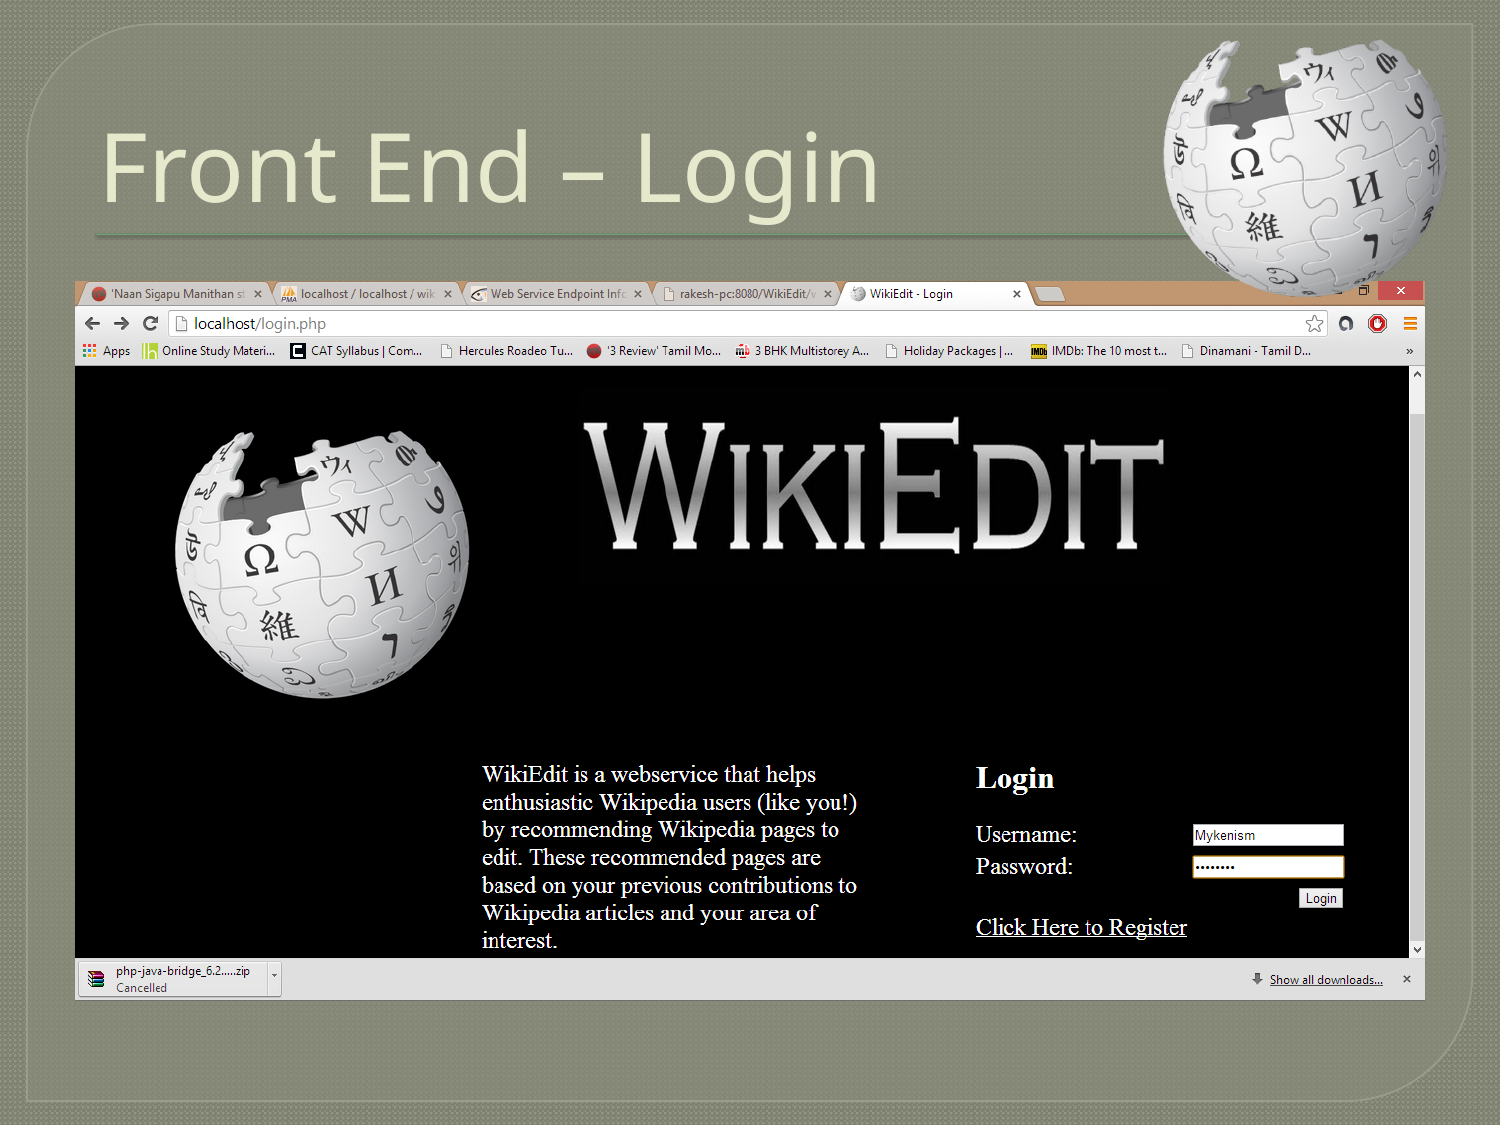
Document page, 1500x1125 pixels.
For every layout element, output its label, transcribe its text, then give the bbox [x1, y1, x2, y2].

title Front End – Login [75, 41, 1157, 230]
picture [1162, 37, 1449, 299]
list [74, 281, 1426, 1002]
